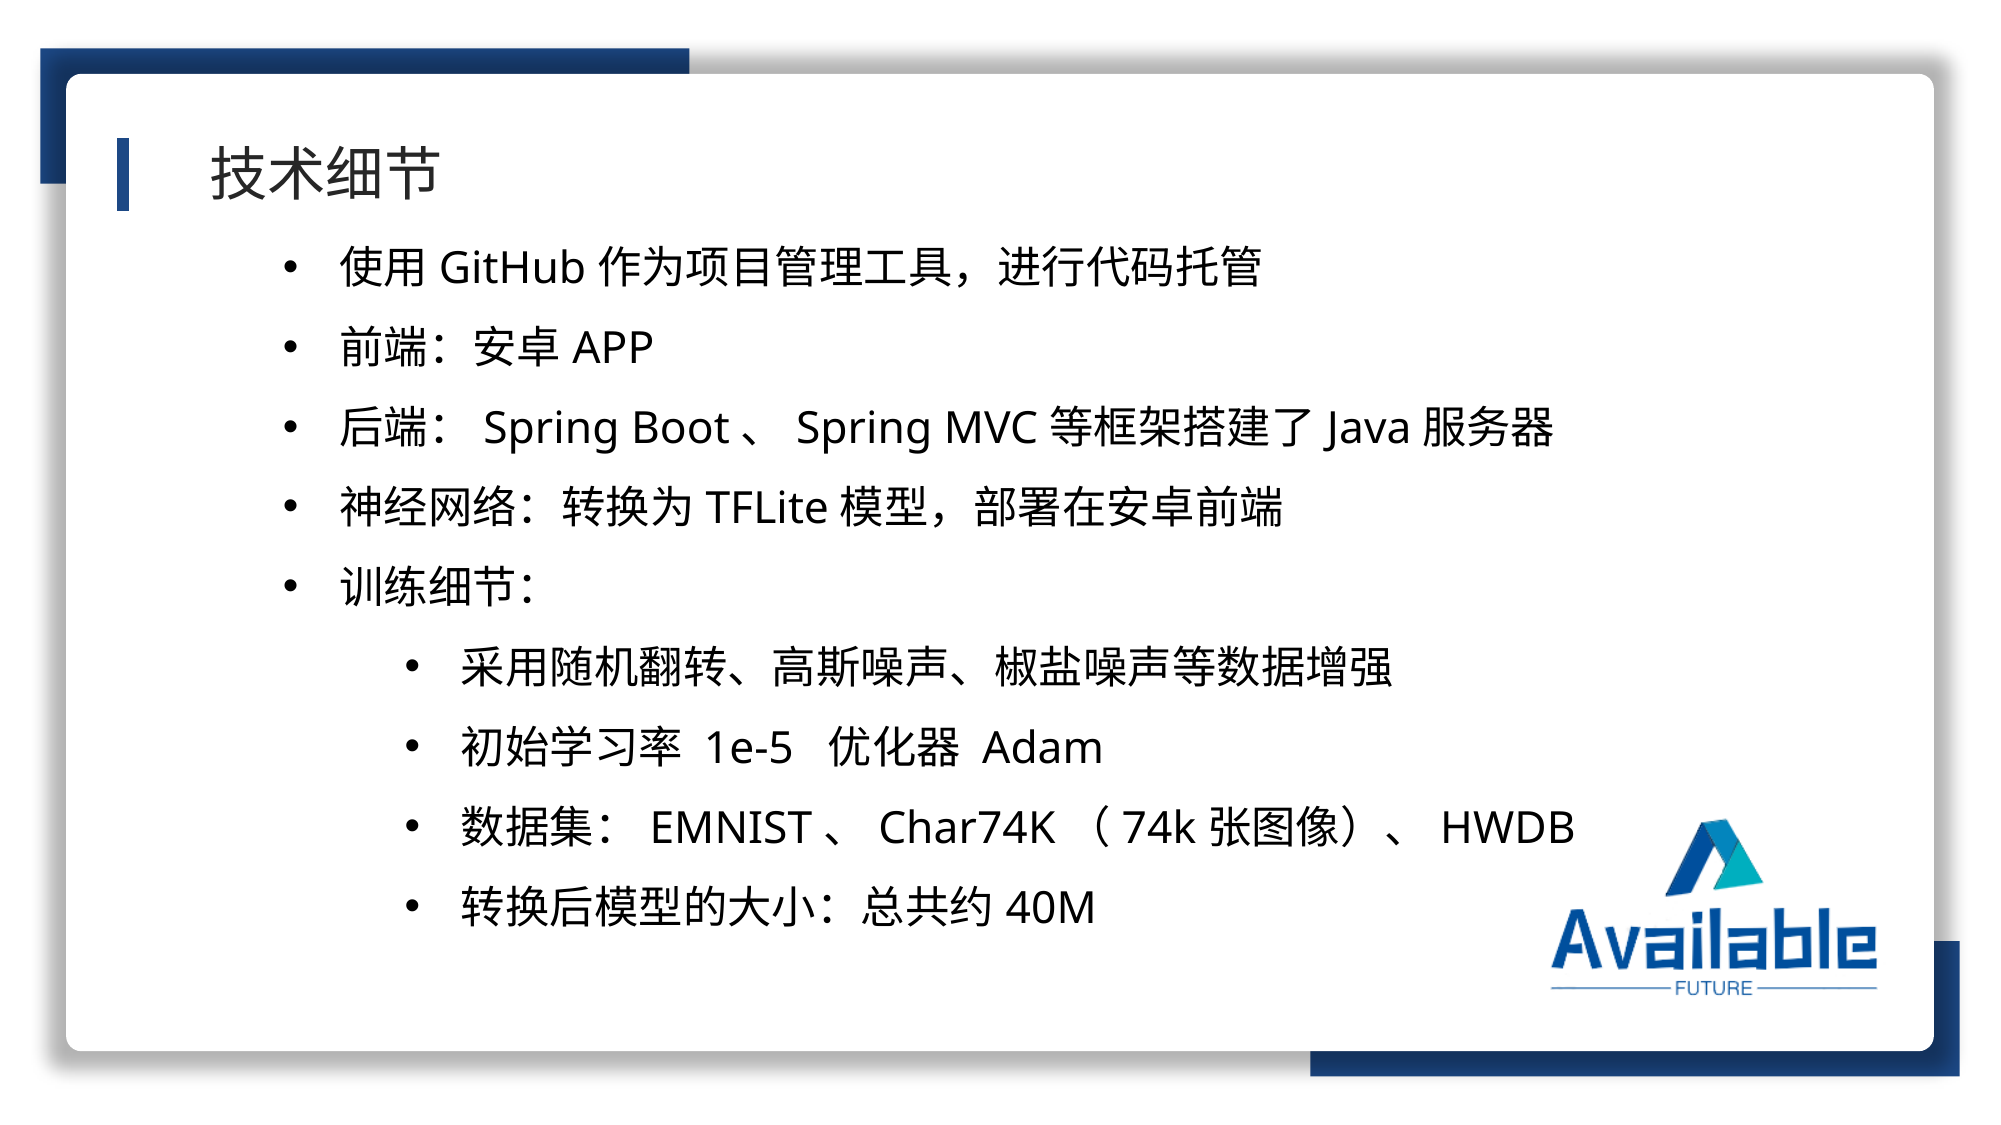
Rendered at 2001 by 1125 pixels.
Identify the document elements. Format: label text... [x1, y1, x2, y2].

text_box [1951, 1067, 1961, 1077]
picture [1518, 791, 1893, 1024]
text_box [39, 47, 52, 60]
text_box 使用GitHub作为项目管理工具，进行代码托管 前端：安卓APP 后端：Spring Boot、Spring MVC等框架搭建了Java服务器 神经网络：转换为TFLite模型，部署在安卓前端 训练细节： 采用随机翻转、高斯噪声、椒盐噪声等数据增强 初始学习率 1e-5 优化器 Adam 数据集：EMNIST、Char74K（74k张图像）、HWDB 转换后模型的大小：总共约40M [268, 151, 1645, 1020]
text_box [65, 72, 1935, 1053]
text_box 技术细节 [92, 129, 559, 215]
